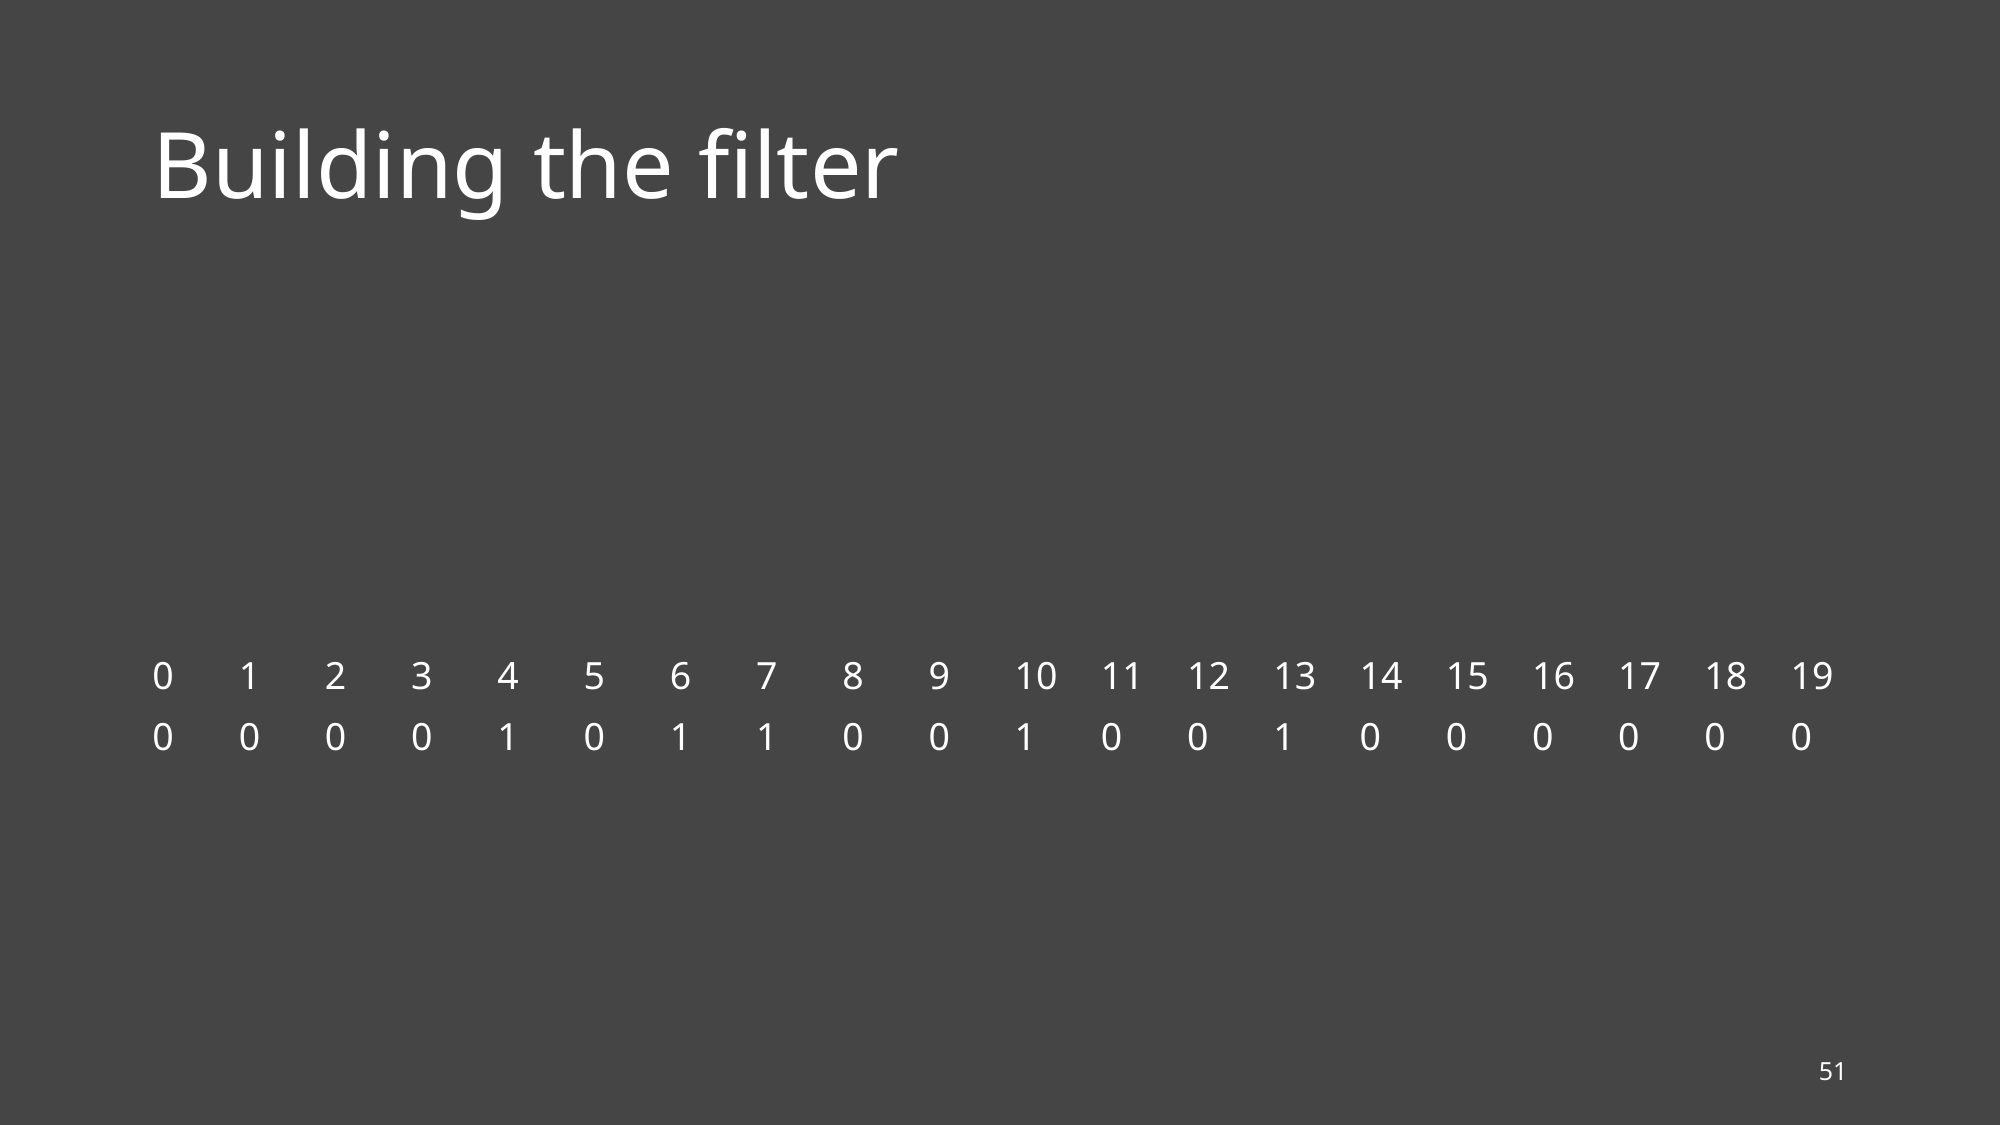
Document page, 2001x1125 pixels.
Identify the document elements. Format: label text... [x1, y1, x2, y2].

table_header 1 [1000, 703, 1086, 769]
table_header 1 [1258, 703, 1345, 769]
table_header 1 [741, 703, 827, 769]
table_header 0 [1345, 703, 1431, 769]
table_header 13 [1258, 642, 1345, 703]
table_header 0 [137, 703, 224, 769]
table_header 0 [569, 703, 655, 769]
table_header 0 [1603, 703, 1689, 769]
table_header 11 [1086, 642, 1172, 703]
table_header 0 [913, 703, 1000, 769]
table_header 0 [1086, 703, 1172, 769]
slide_number 51 [1412, 1042, 1863, 1103]
table_header 1 [482, 703, 569, 769]
table_header 18 [1689, 642, 1776, 703]
table_header 0 [310, 703, 396, 769]
table_header 0 [1431, 703, 1517, 769]
table_header 17 [1603, 642, 1689, 703]
table_header 0 [1689, 703, 1776, 769]
table_header 6 [655, 642, 741, 703]
table_header 0 [827, 703, 913, 769]
table_header 4 [482, 642, 569, 703]
table_header 2 [310, 642, 396, 703]
table_header 1 [224, 642, 310, 703]
title Building the filter [137, 59, 1863, 278]
table_header 0 [137, 642, 224, 703]
table_header 0 [1517, 703, 1603, 769]
table_header 3 [396, 642, 482, 703]
table_header 0 [396, 703, 482, 769]
table_header 9 [913, 642, 1000, 703]
table_header 1 [655, 703, 741, 769]
table_header 12 [1172, 642, 1258, 703]
table_header 5 [569, 642, 655, 703]
table_header 16 [1517, 642, 1603, 703]
table_header 0 [1776, 703, 1862, 769]
table_header 19 [1776, 642, 1862, 703]
table_header 14 [1345, 642, 1431, 703]
table_header 0 [224, 703, 310, 769]
table_header 8 [827, 642, 913, 703]
table_header 10 [1000, 642, 1086, 703]
table_header 7 [741, 642, 827, 703]
table_header 0 [1172, 703, 1258, 769]
table_header 15 [1431, 642, 1517, 703]
